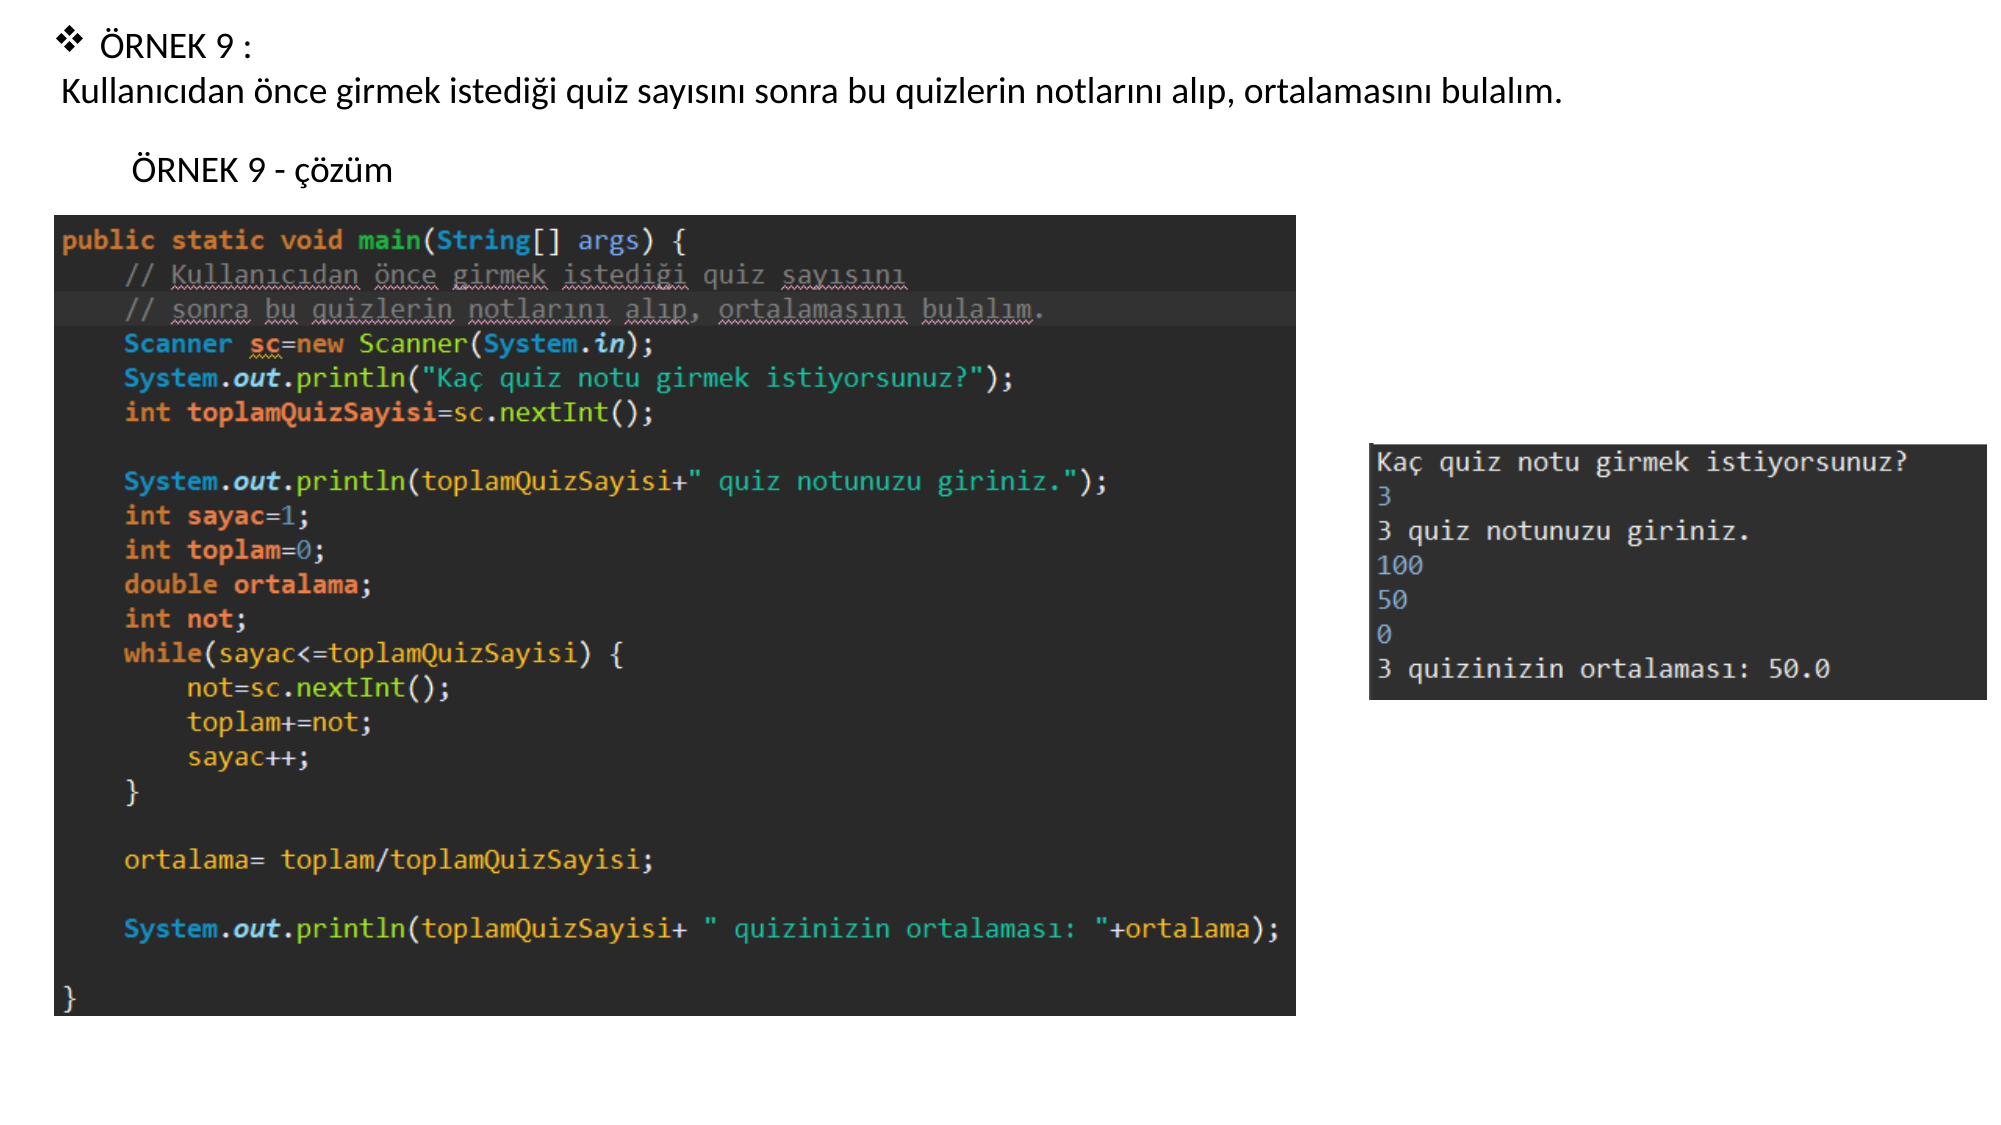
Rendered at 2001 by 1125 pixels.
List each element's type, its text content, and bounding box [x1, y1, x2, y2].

picture [1369, 443, 1987, 700]
picture [54, 215, 1296, 1016]
text_box ÖRNEK 9 : Kullanıcıdan önce girmek istediği quiz sayısını sonra bu quizlerin notlarını alıp, ortalamasını bulalım. [38, 13, 1698, 119]
text_box ÖRNEK 9 - çözüm [116, 137, 547, 198]
